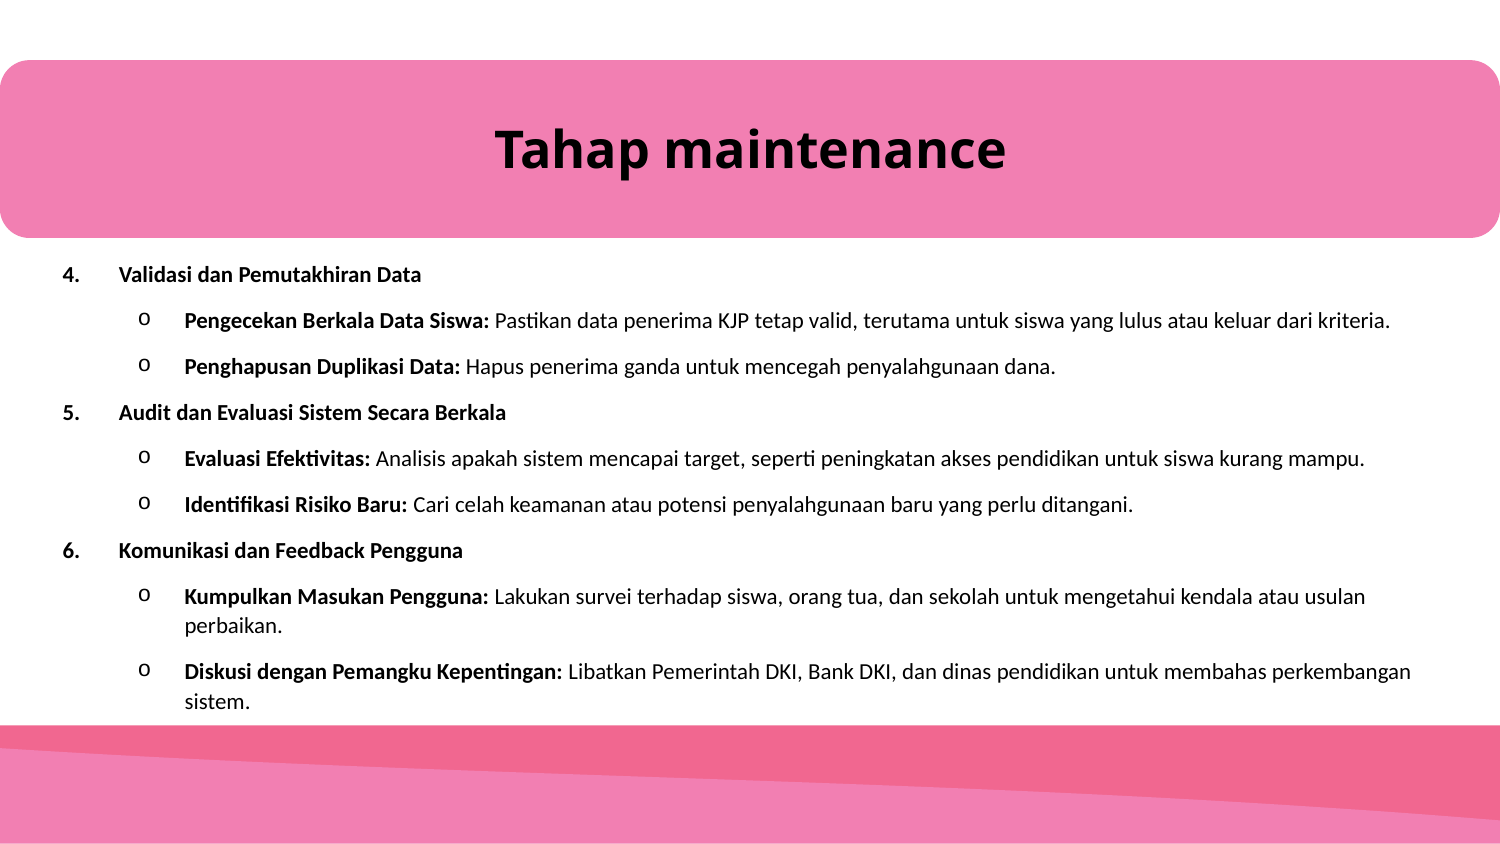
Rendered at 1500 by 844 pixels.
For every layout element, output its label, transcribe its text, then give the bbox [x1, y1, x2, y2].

title Tahap maintenance [118, 100, 1384, 195]
text_box Validasi dan Pemutakhiran Data Pengecekan Berkala Data Siswa: Pastikan data penerima KJP tetap valid, terutama untuk siswa yang lulus atau keluar dari kriteria. Penghapusan Duplikasi Data: Hapus penerima ganda untuk mencegah penyalahgunaan dana. Audit dan Evaluasi Sistem Secara Berkala Evaluasi Efektivitas: Analisis apakah sistem mencapai target, seperti peningkatan akses pendidikan untuk siswa kurang mampu. Identifikasi Risiko Baru: Cari celah keamanan atau potensi penyalahgunaan baru yang perlu ditangani. Komunikasi dan Feedback Pengguna Kumpulkan Masukan Pengguna: Lakukan survei terhadap siswa, orang tua, dan sekolah untuk mengetahui kendala atau usulan perbaikan. Diskusi dengan Pemangku Kepentingan: Libatkan Pemerintah DKI, Bank DKI, dan dinas pendidikan untuk membahas perkembangan sistem. [47, 250, 1470, 721]
